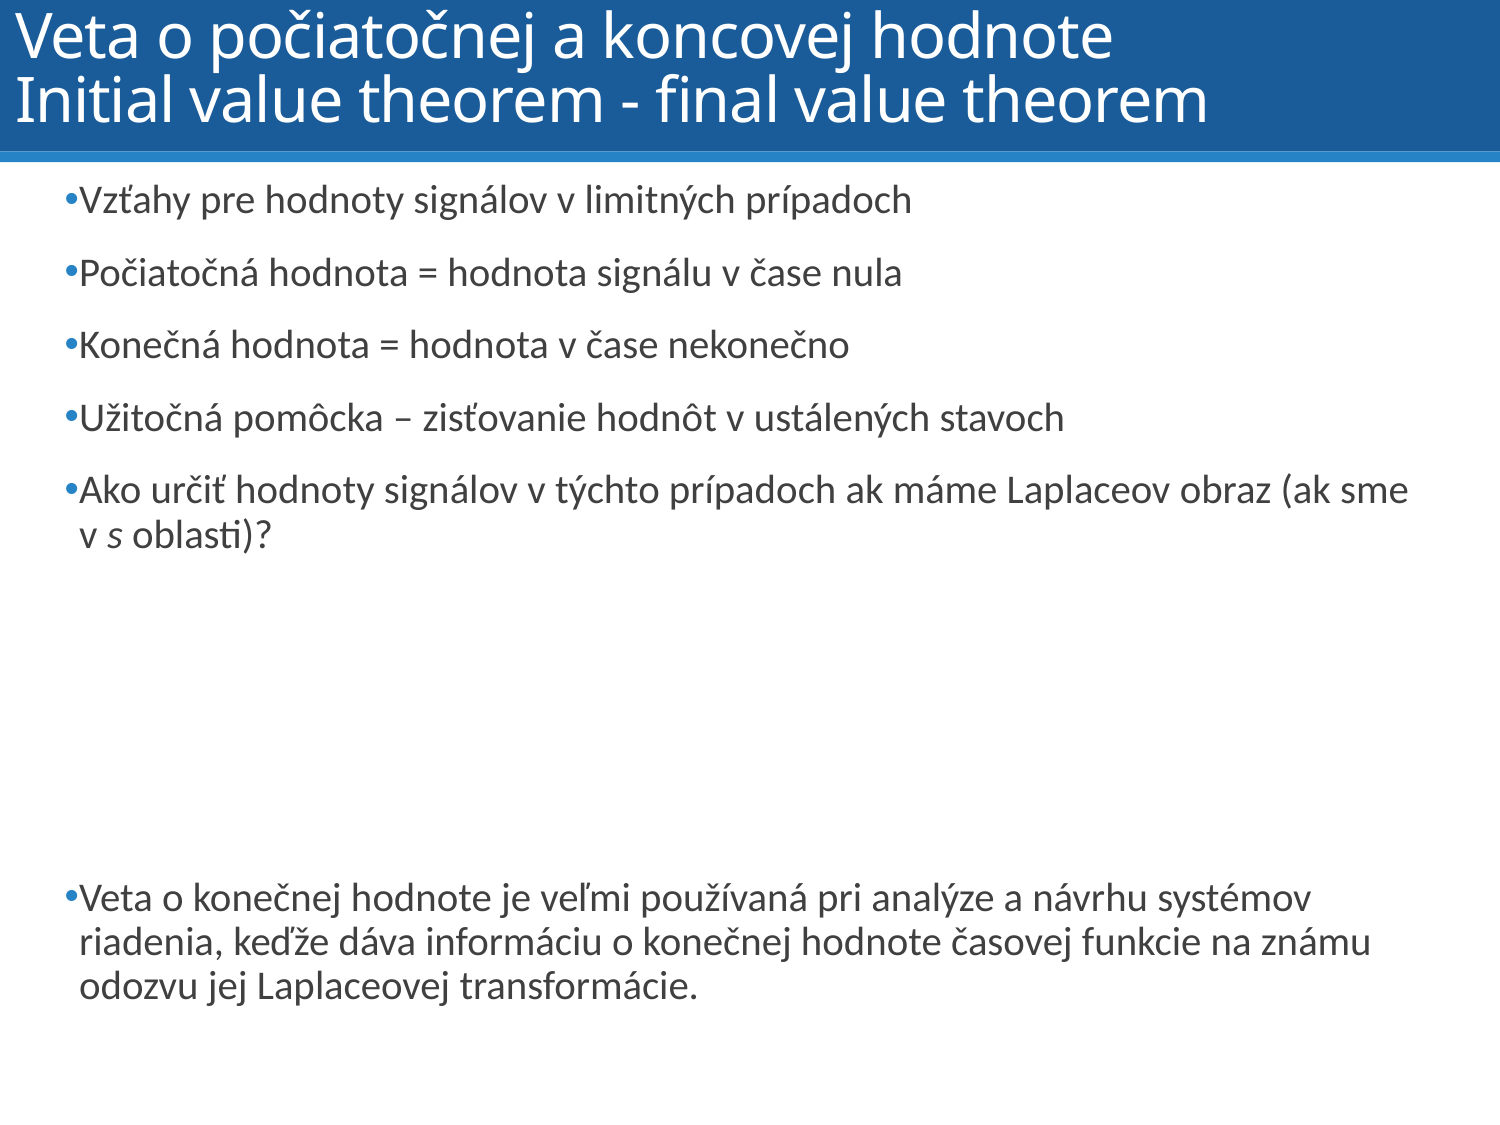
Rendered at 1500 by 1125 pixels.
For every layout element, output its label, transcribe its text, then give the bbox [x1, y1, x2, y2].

title Veta o počiatočnej a koncovej hodnote Initial value theorem - final value theorem [0, 0, 1334, 146]
